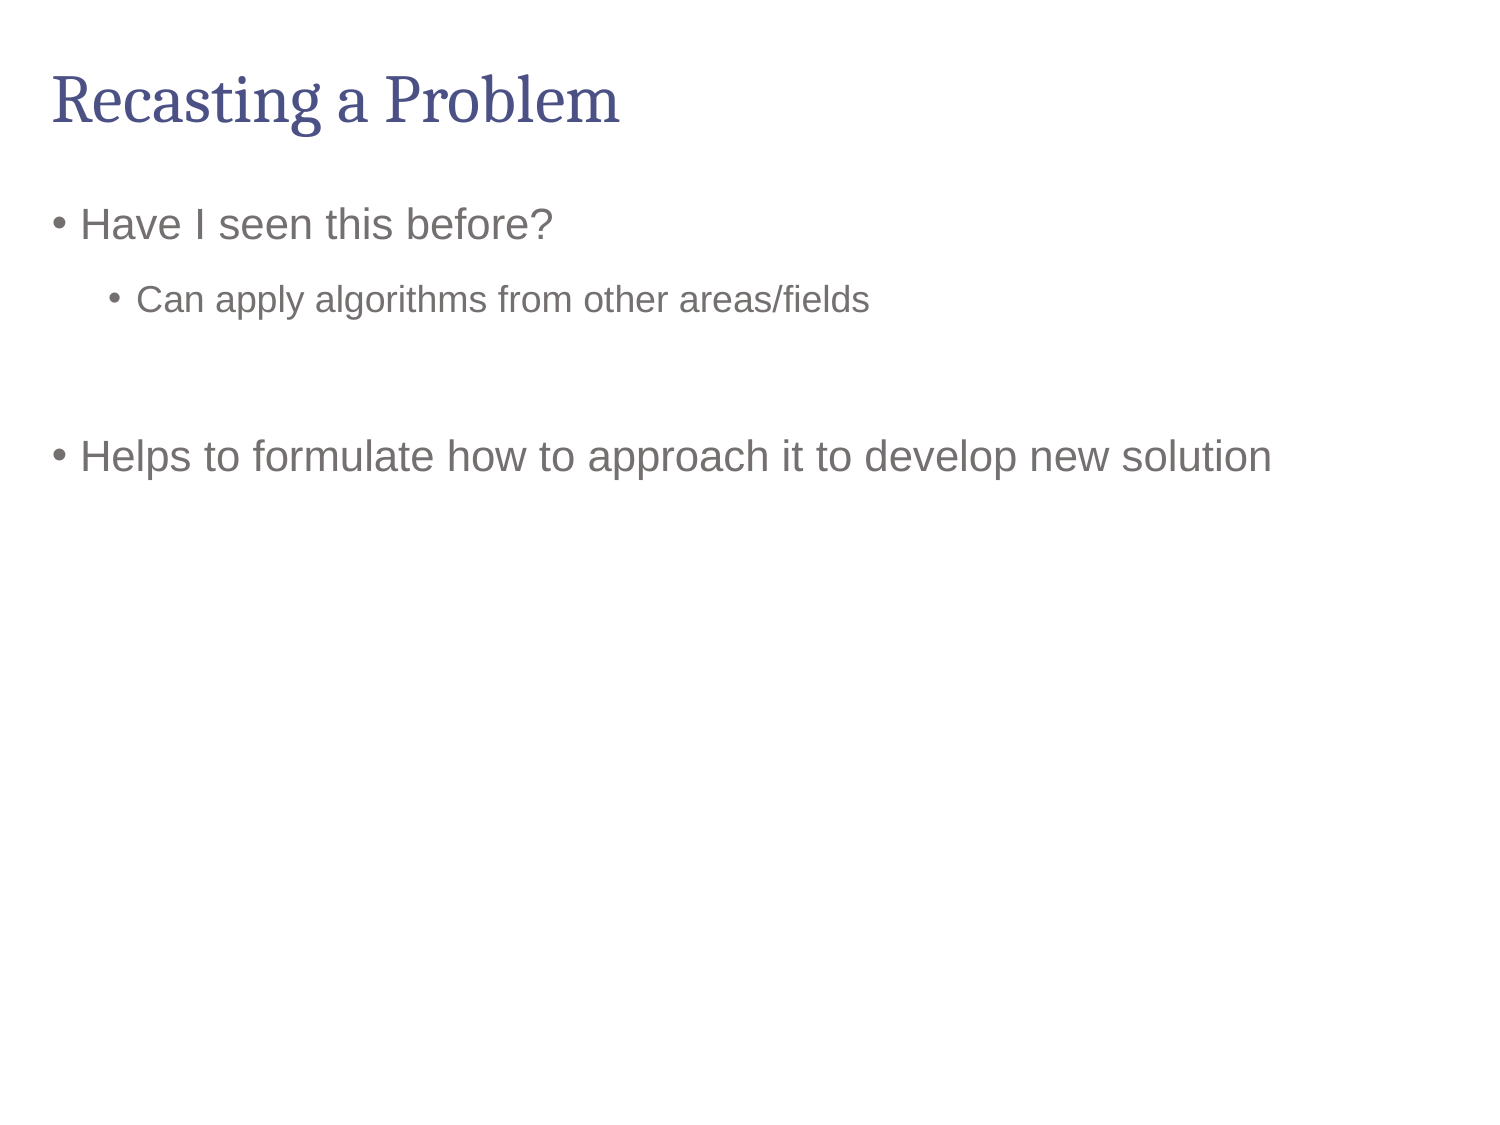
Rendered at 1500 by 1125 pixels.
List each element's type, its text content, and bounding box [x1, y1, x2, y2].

title Recasting a Problem [36, 25, 1464, 175]
list Have I seen this before? Can apply algorithms from other areas/fields Helps to formulate how to approach it to develop new solution [36, 194, 1464, 1093]
